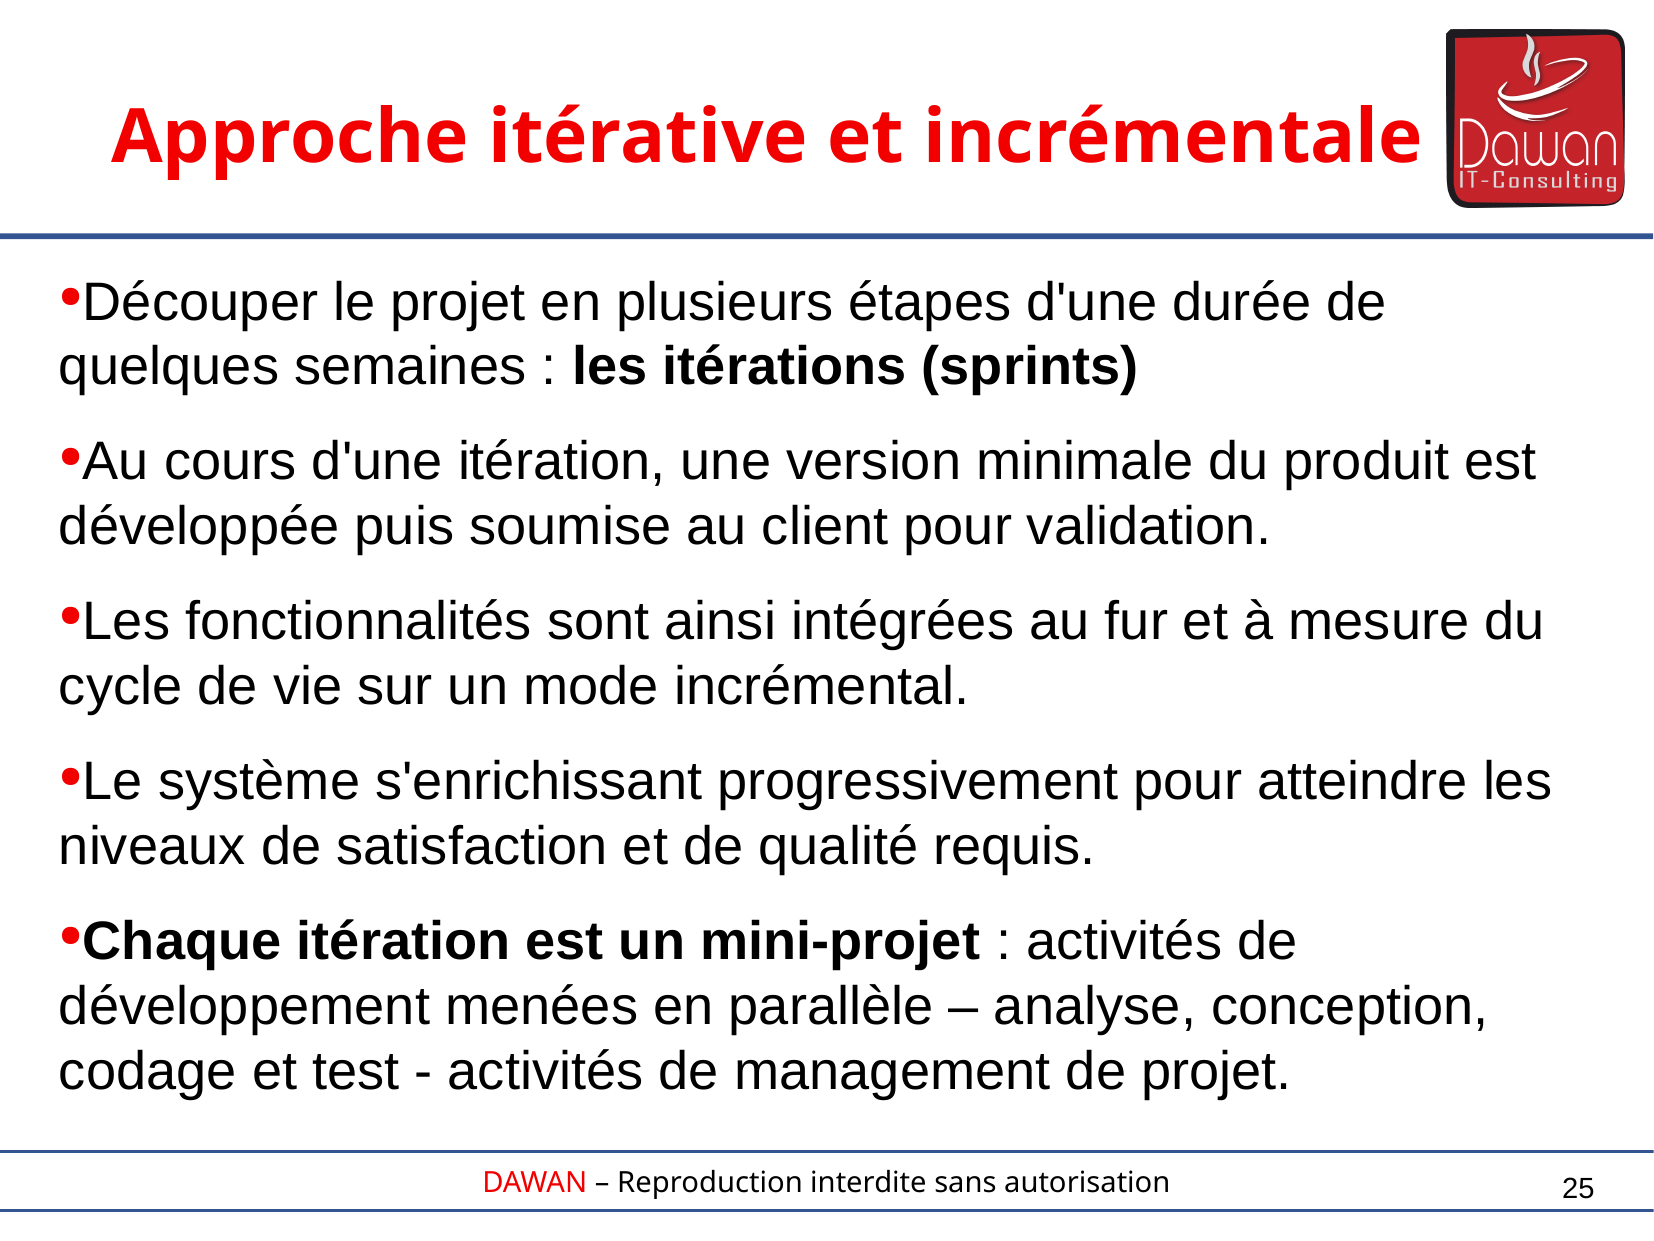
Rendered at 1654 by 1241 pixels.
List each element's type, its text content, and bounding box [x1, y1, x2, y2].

title Approche itérative et incrémentale [59, 29, 1477, 237]
slide_number 25 [1535, 1169, 1595, 1233]
picture [1477, 29, 1625, 208]
list Découper le projet en plusieurs étapes d'une durée de quelques semaines : les itérations (sprints) Au cours d'une itération, une version minimale du produit est développée puis soumise au client pour validation. Les fonctionnalités sont ainsi intégrées au fur et à mesure du cycle de vie sur un mode incrémental. Le système s'enrichissant progressivement pour atteindre les niveaux de satisfaction et de qualité requis. Chaque itération est un mini-projet : activités de développement menées en parallèle – analyse, conception, codage et test - activités de management de projet. [59, 265, 1595, 1109]
